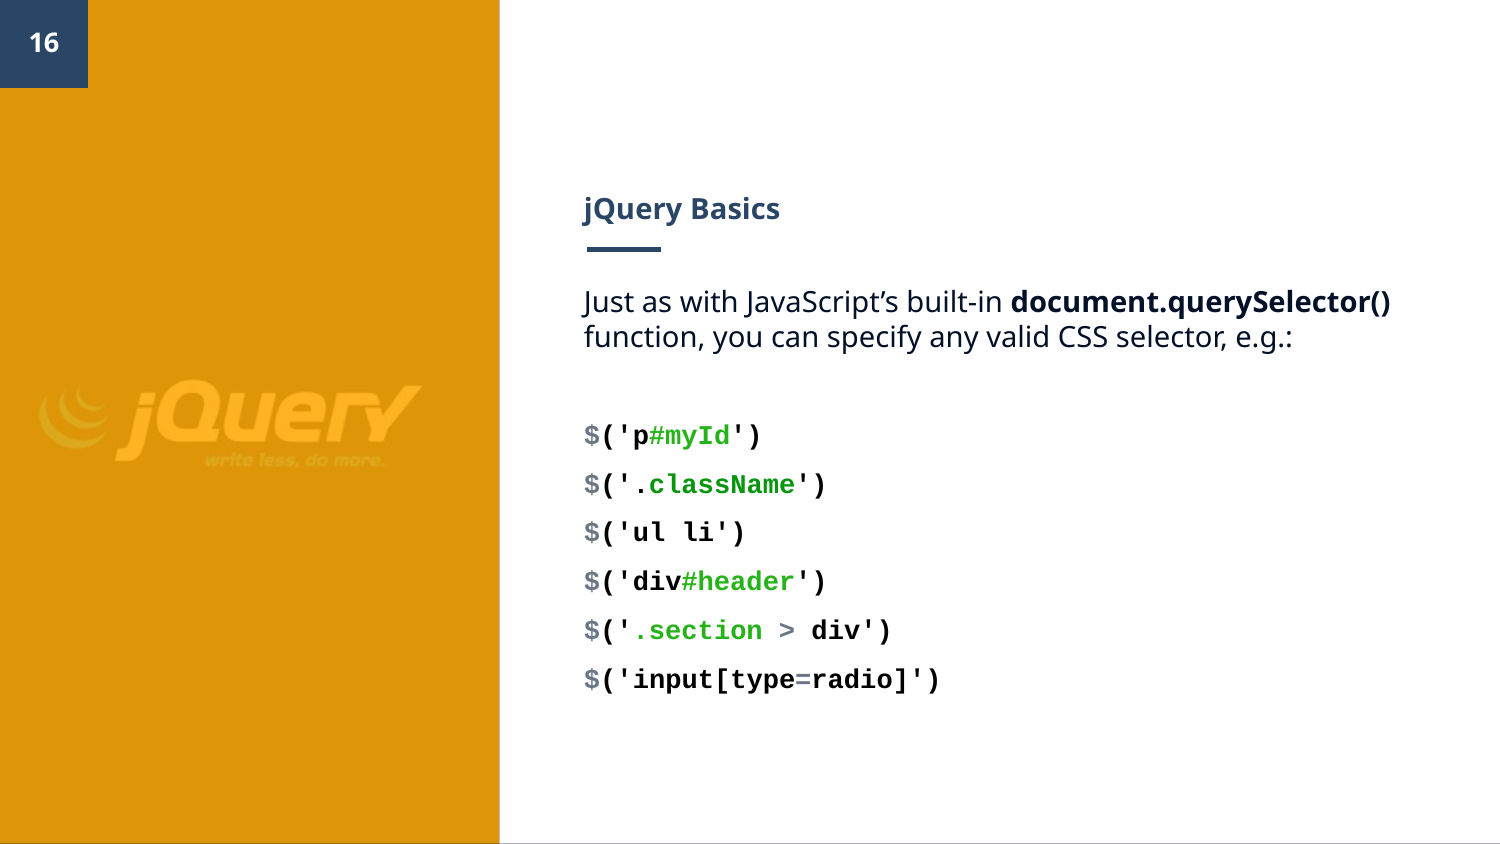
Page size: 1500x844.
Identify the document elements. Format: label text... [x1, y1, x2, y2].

title jQuery Basics [568, 130, 1426, 241]
list Just as with JavaScript’s built-in document.querySelector() function, you can specify any valid CSS selector, e.g.: $('p#myId') $('.className') $('ul li') $('div#header') $('.section > div') $('input[type=radio]') [568, 268, 1475, 379]
slide_number ‹#› [0, 0, 89, 88]
